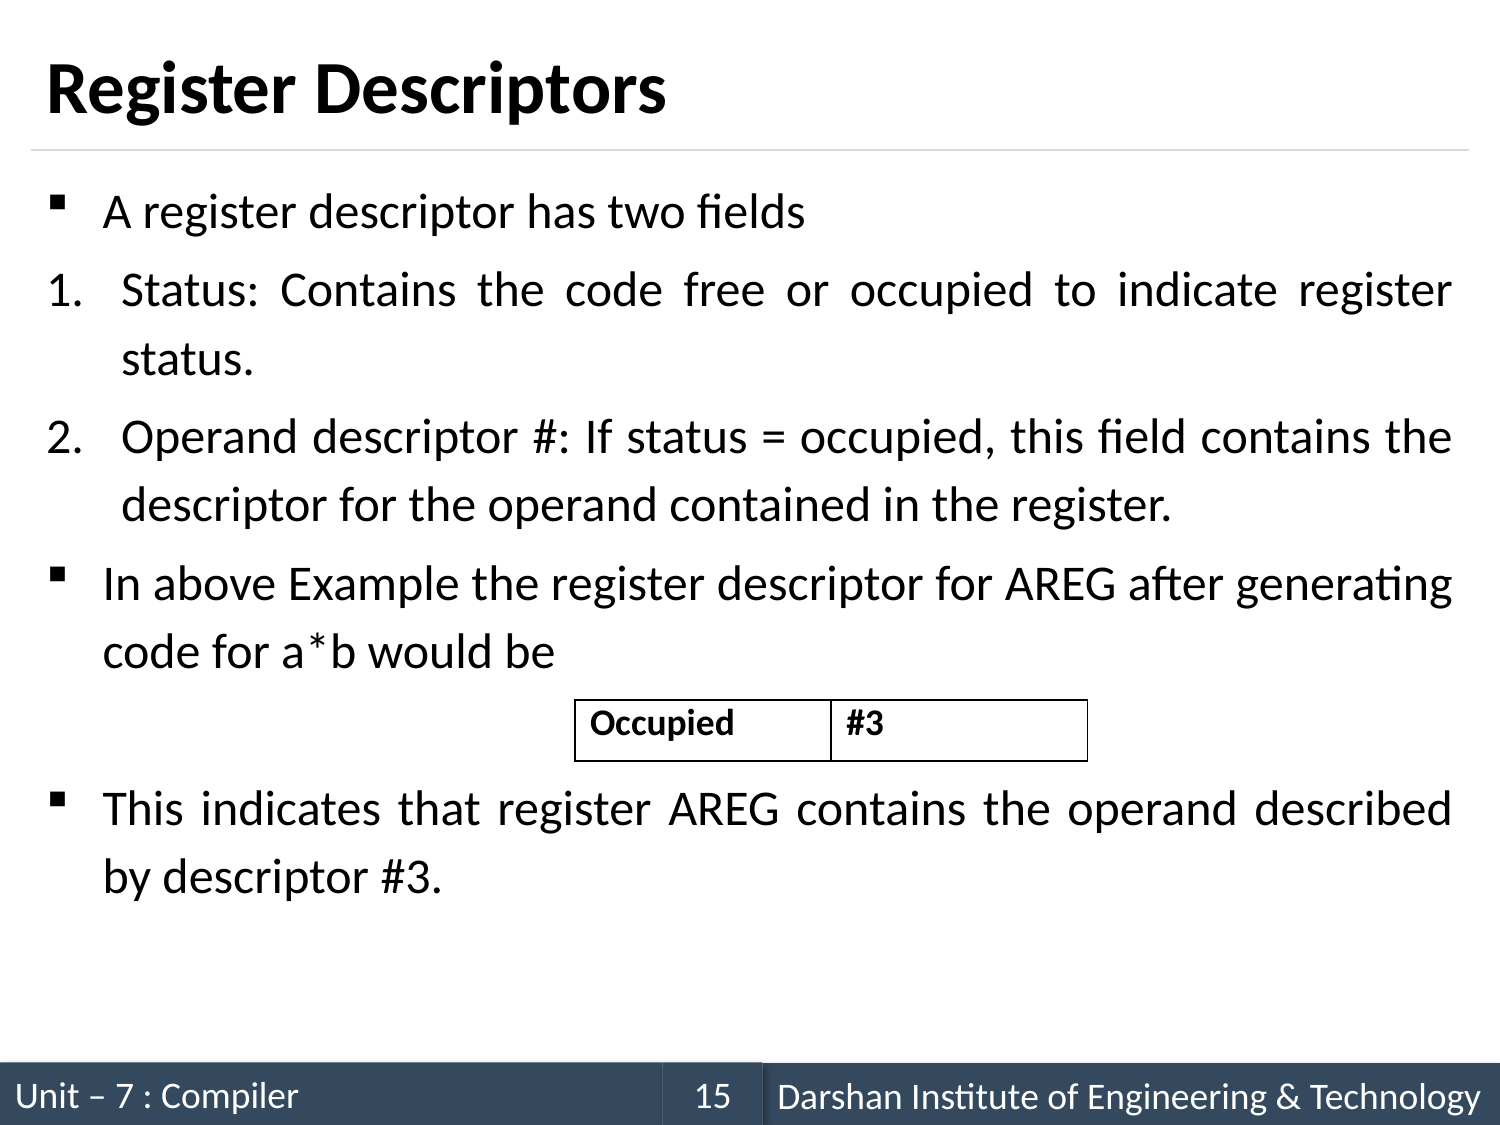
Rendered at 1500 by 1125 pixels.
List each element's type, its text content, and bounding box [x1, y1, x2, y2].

table_header Occupied [576, 701, 830, 760]
table_header #3 [832, 701, 1087, 760]
title Register Descriptors [31, 17, 1469, 150]
list A register descriptor has two fields Status: Contains the code free or occupied to indicate register status. Operand descriptor #: If status = occupied, this field contains the descriptor for the operand contained in the register. In above Example the register descriptor for AREG after generating code for a*b would be This indicates that register AREG contains the operand described by descriptor #3. [31, 162, 1469, 1038]
